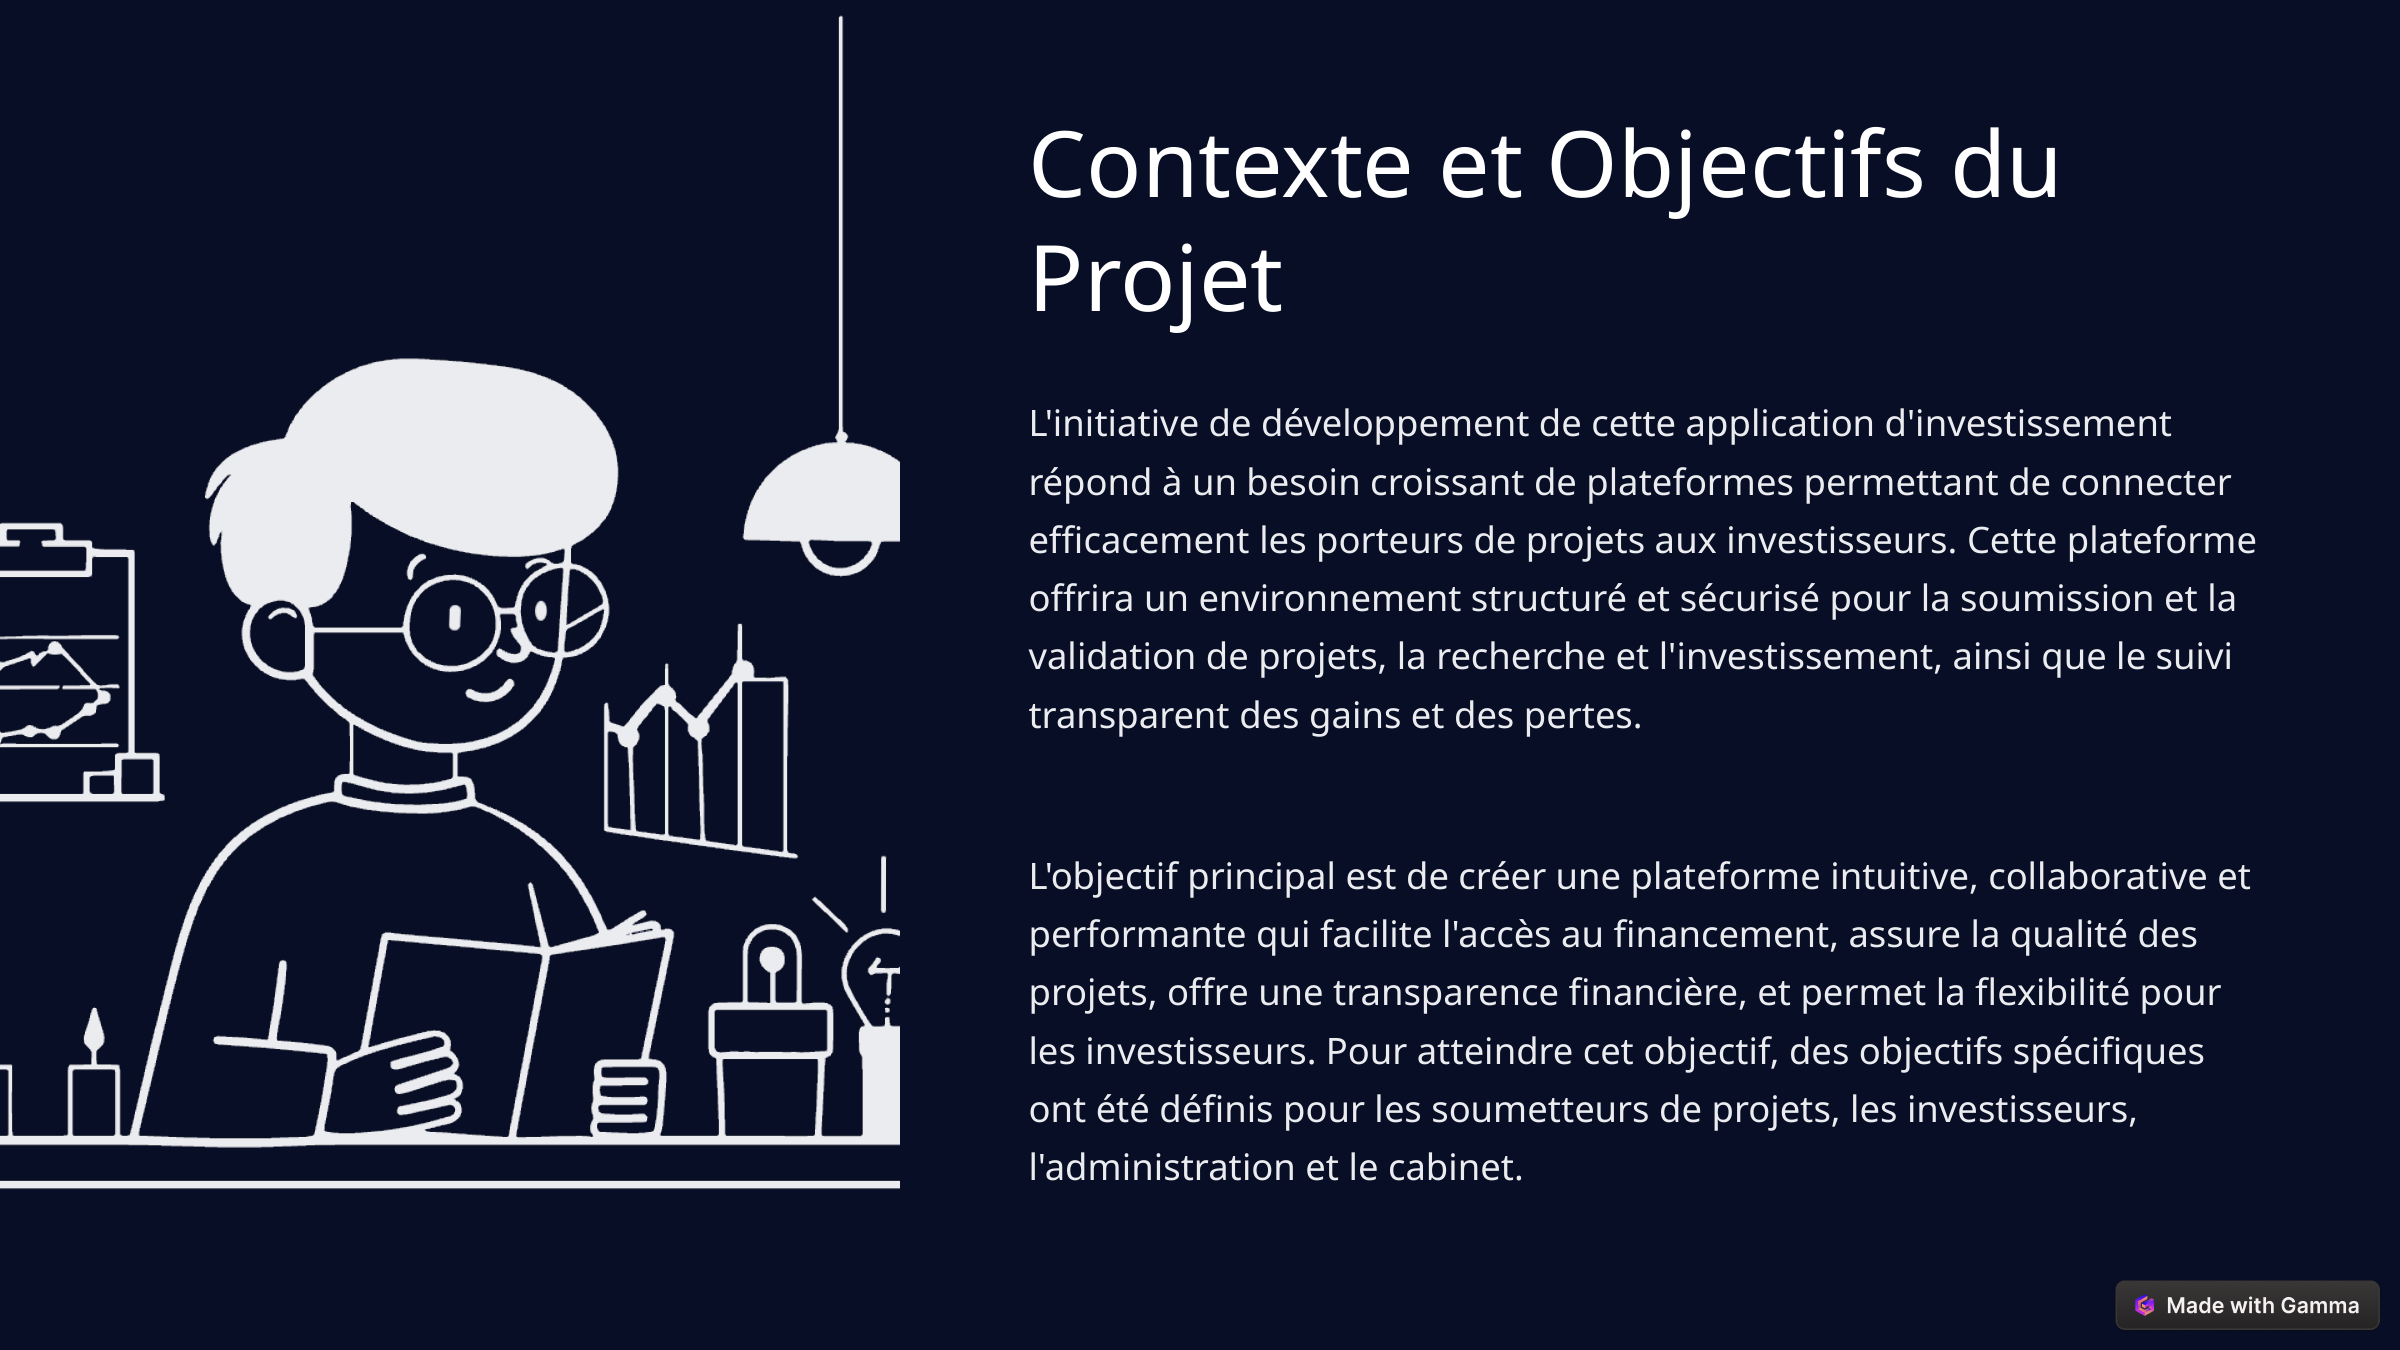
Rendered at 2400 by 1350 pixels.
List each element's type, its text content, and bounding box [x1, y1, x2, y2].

text_box L'initiative de développement de cette application d'investissement répond à un besoin croissant de plateformes permettant de connecter efficacement les porteurs de projets aux investisseurs. Cette plateforme offrira un environnement structuré et sécurisé pour la soumission et la validation de projets, la recherche et l'investissement, ainsi que le suivi transparent des gains et des pertes. [1028, 385, 2272, 797]
picture [0, 0, 900, 1350]
picture [2106, 1271, 2389, 1339]
text_box L'objectif principal est de créer une plateforme intuitive, collaborative et performante qui facilite l'accès au financement, assure la qualité des projets, offre une transparence financière, et permet la flexibilité pour les investisseurs. Pour atteindre cet objectif, des objectifs spécifiques ont été définis pour les soumetteurs de projets, les investisseurs, l'administration et le cabinet. [1028, 838, 2272, 1250]
text_box Contexte et Objectifs du Projet [1028, 100, 2272, 331]
